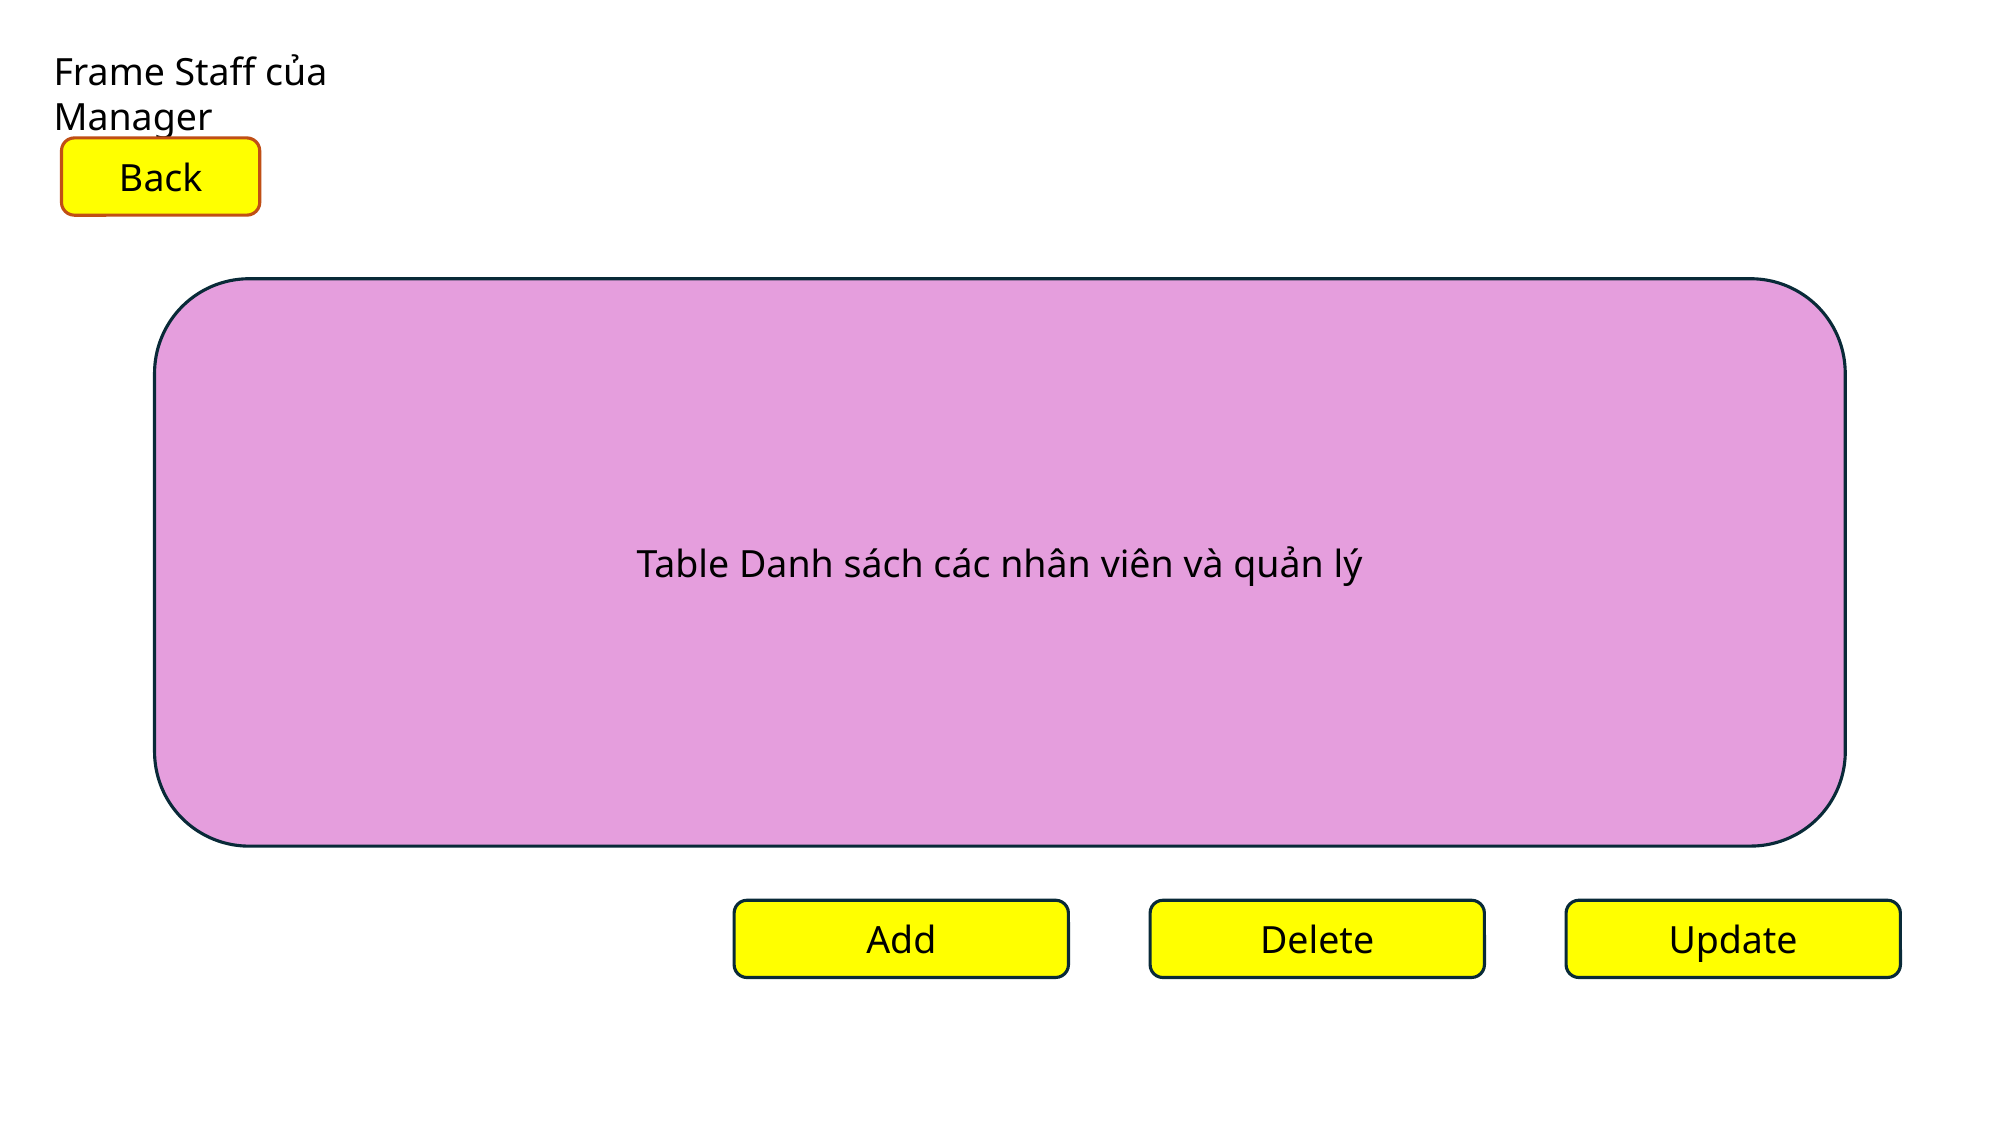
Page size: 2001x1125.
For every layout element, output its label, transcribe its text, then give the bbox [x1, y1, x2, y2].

text_box Table Danh sách các nhân viên và quản lý [152, 277, 1847, 848]
text_box Delete [1148, 898, 1487, 980]
text_box Update [1564, 898, 1903, 980]
text_box Add [732, 898, 1071, 980]
text_box Frame Staff của Manager [38, 40, 500, 145]
text_box Back [59, 136, 262, 217]
